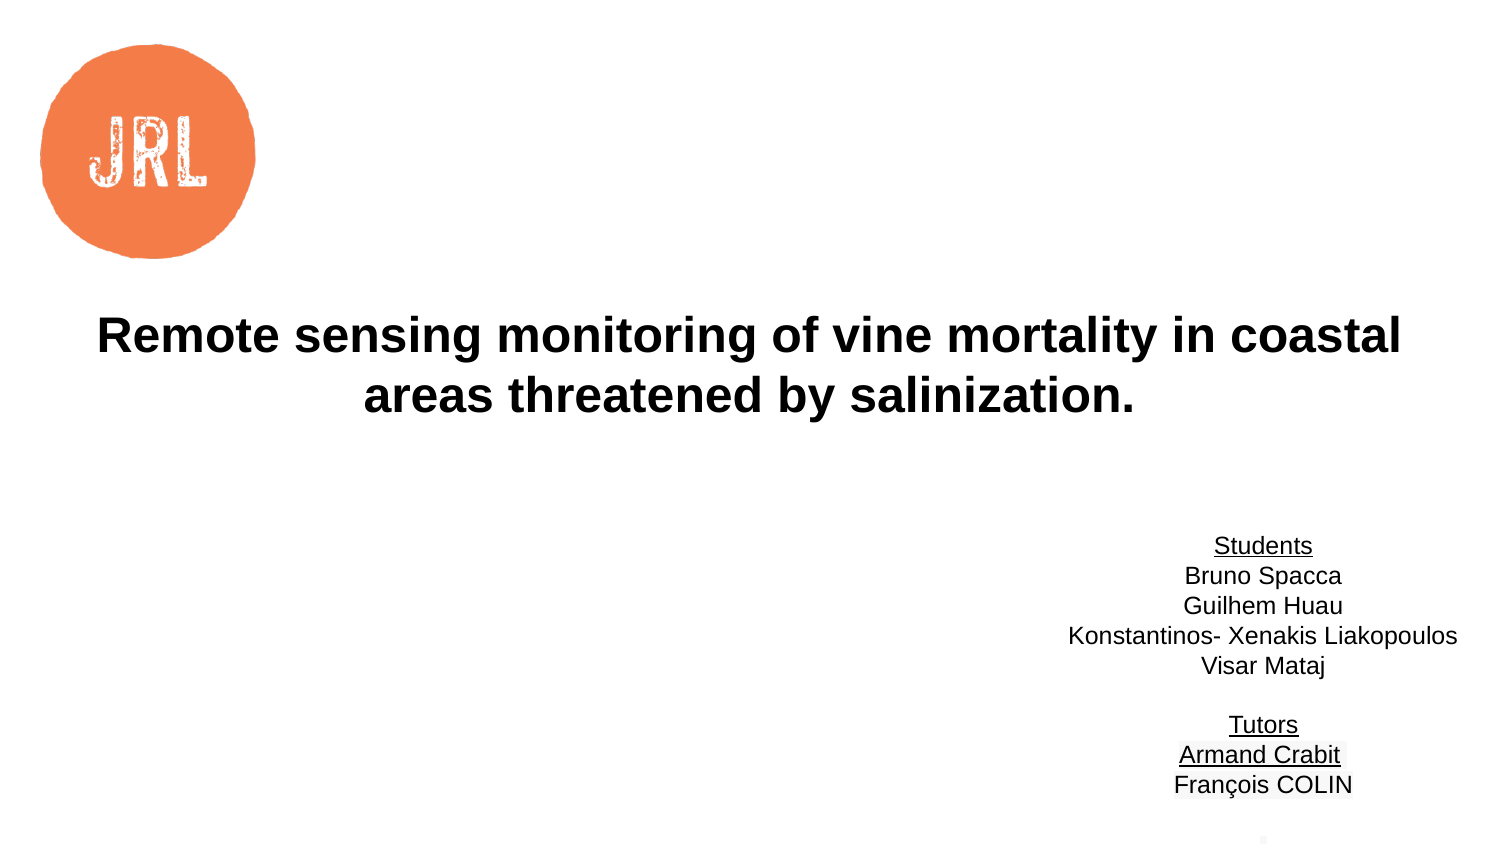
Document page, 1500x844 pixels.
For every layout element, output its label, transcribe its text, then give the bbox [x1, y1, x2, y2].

picture [40, 43, 257, 259]
title Remote sensing monitoring of vine mortality in coastal areas threatened by salinization. [51, 240, 1449, 438]
subtitle Students Bruno Spacca Guilhem Huau Konstantinos- Xenakis Liakopoulos Visar Mataj Tutors Armand Crabit François COLIN [1027, 514, 1500, 844]
